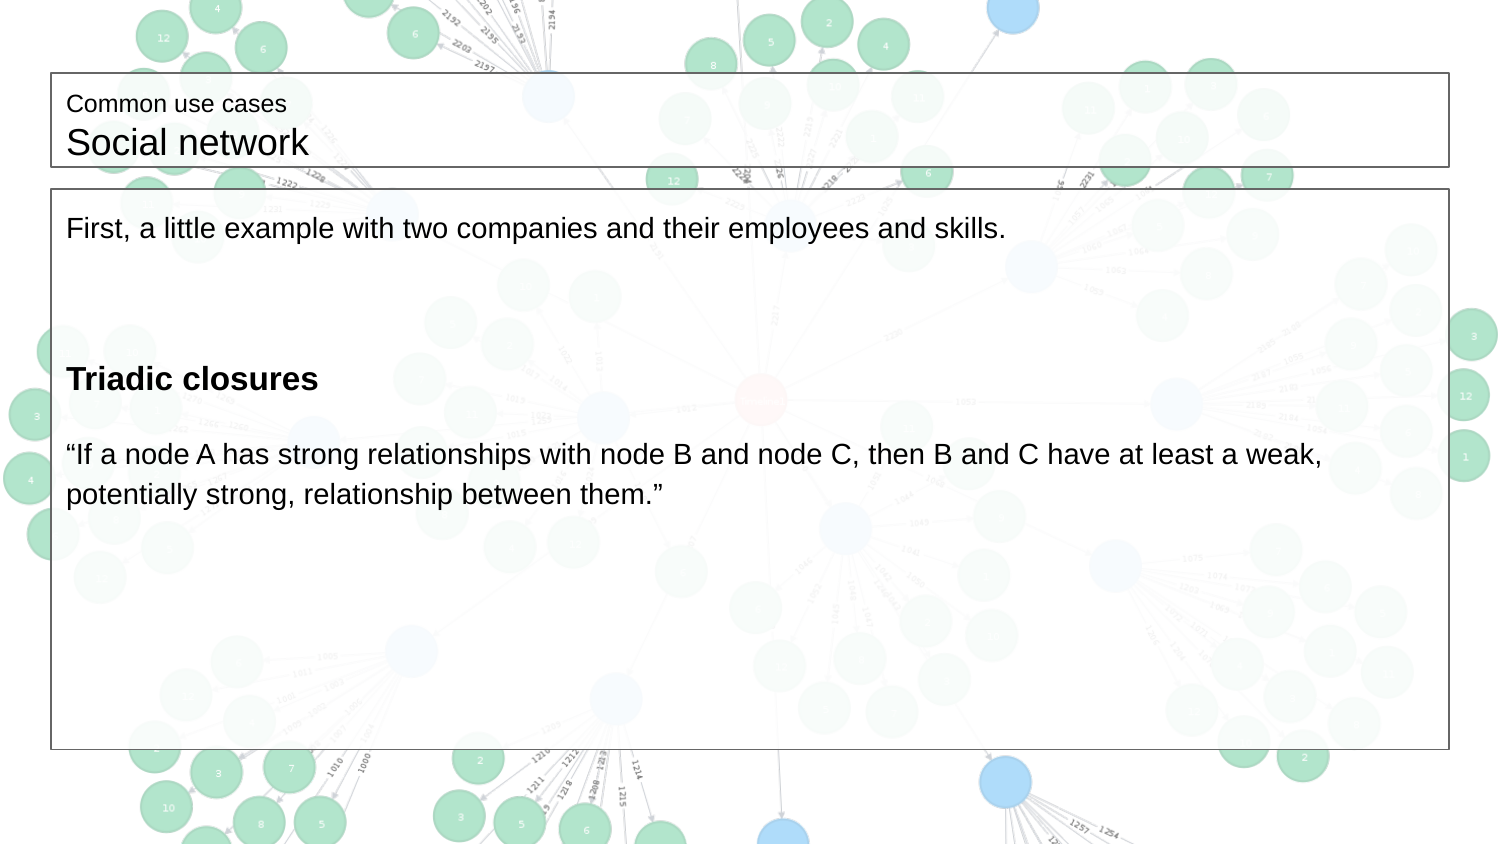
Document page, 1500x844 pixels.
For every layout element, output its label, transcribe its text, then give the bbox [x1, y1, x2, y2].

picture [0, 0, 1500, 844]
list First, a little example with two companies and their employees and skills. Triadic closures “If a node A has strong relationships with node B and node C, then B and C have at least a weak, potentially strong, relationship between them.” [51, 189, 1449, 750]
title Common use cases Social network [51, 72, 1449, 167]
